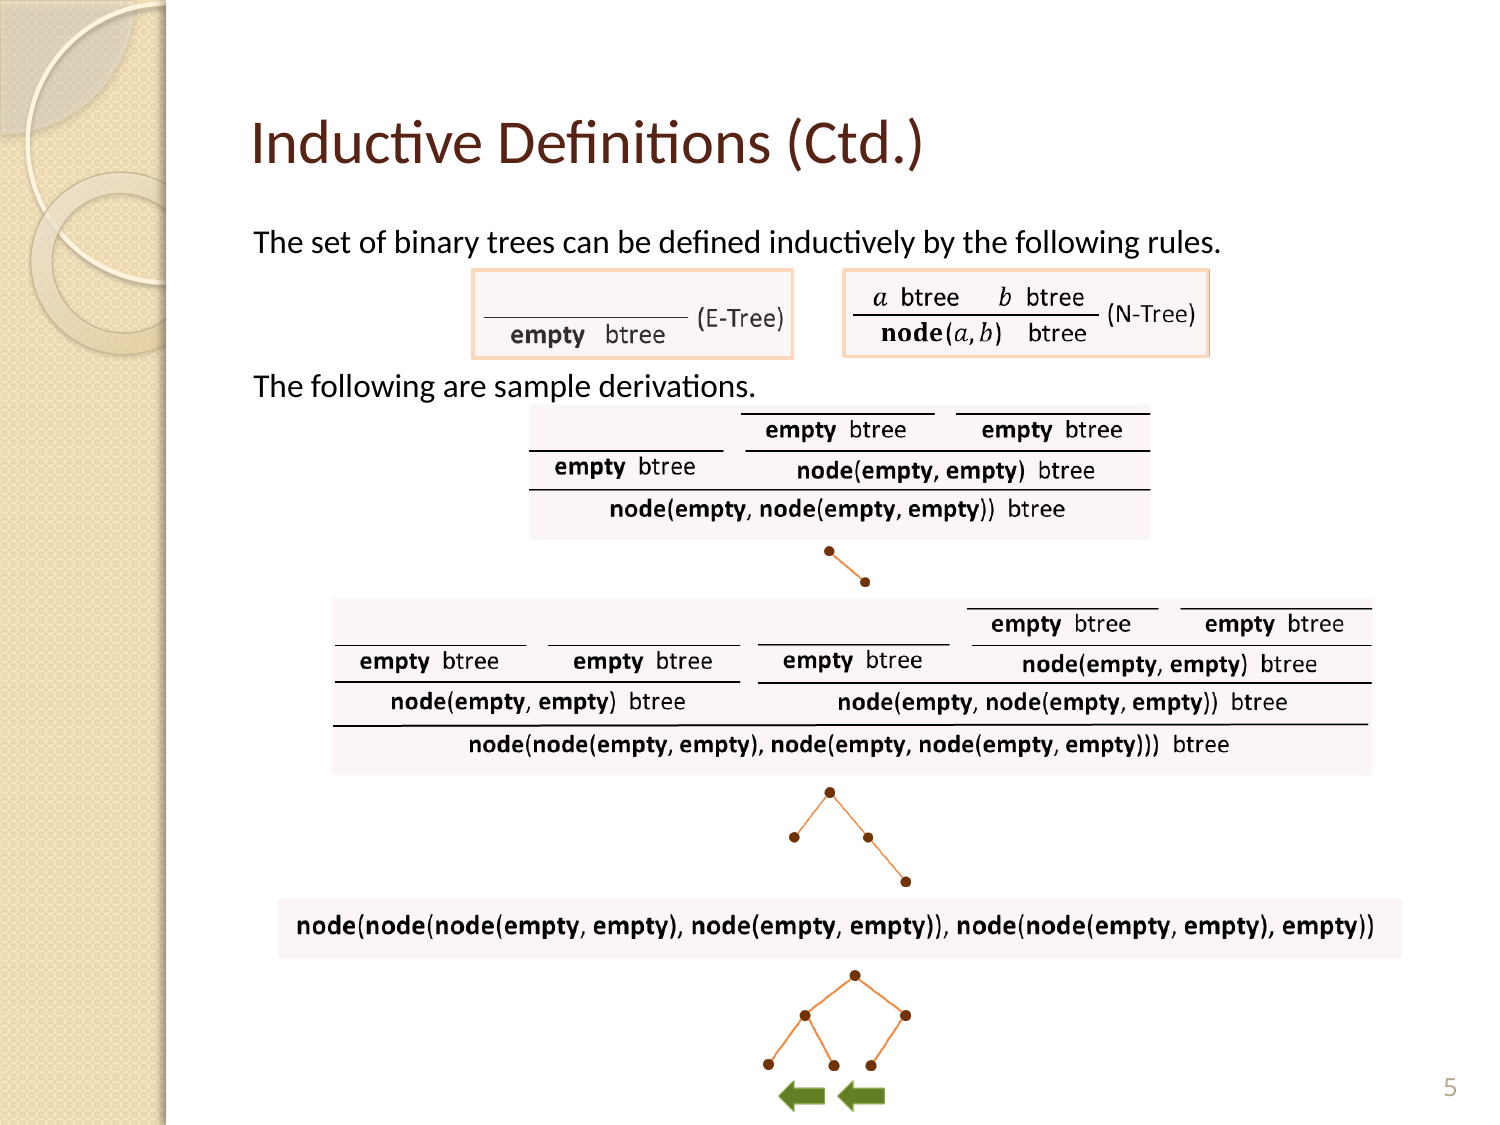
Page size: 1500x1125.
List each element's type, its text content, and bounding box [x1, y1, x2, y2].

picture [763, 970, 911, 1072]
picture [824, 546, 870, 587]
slide_number 5 [1413, 1034, 1488, 1113]
picture [789, 787, 911, 887]
picture [836, 1079, 885, 1112]
title Inductive Definitions (Ctd.) [235, 45, 1466, 233]
picture [778, 1079, 826, 1112]
list The set of binary trees can be defined inductively by the following rules. The following are sample derivations. [225, 212, 1455, 1063]
picture [471, 268, 803, 367]
picture [331, 598, 1373, 776]
picture [277, 898, 1403, 959]
picture [529, 404, 1151, 541]
picture [842, 268, 1214, 365]
